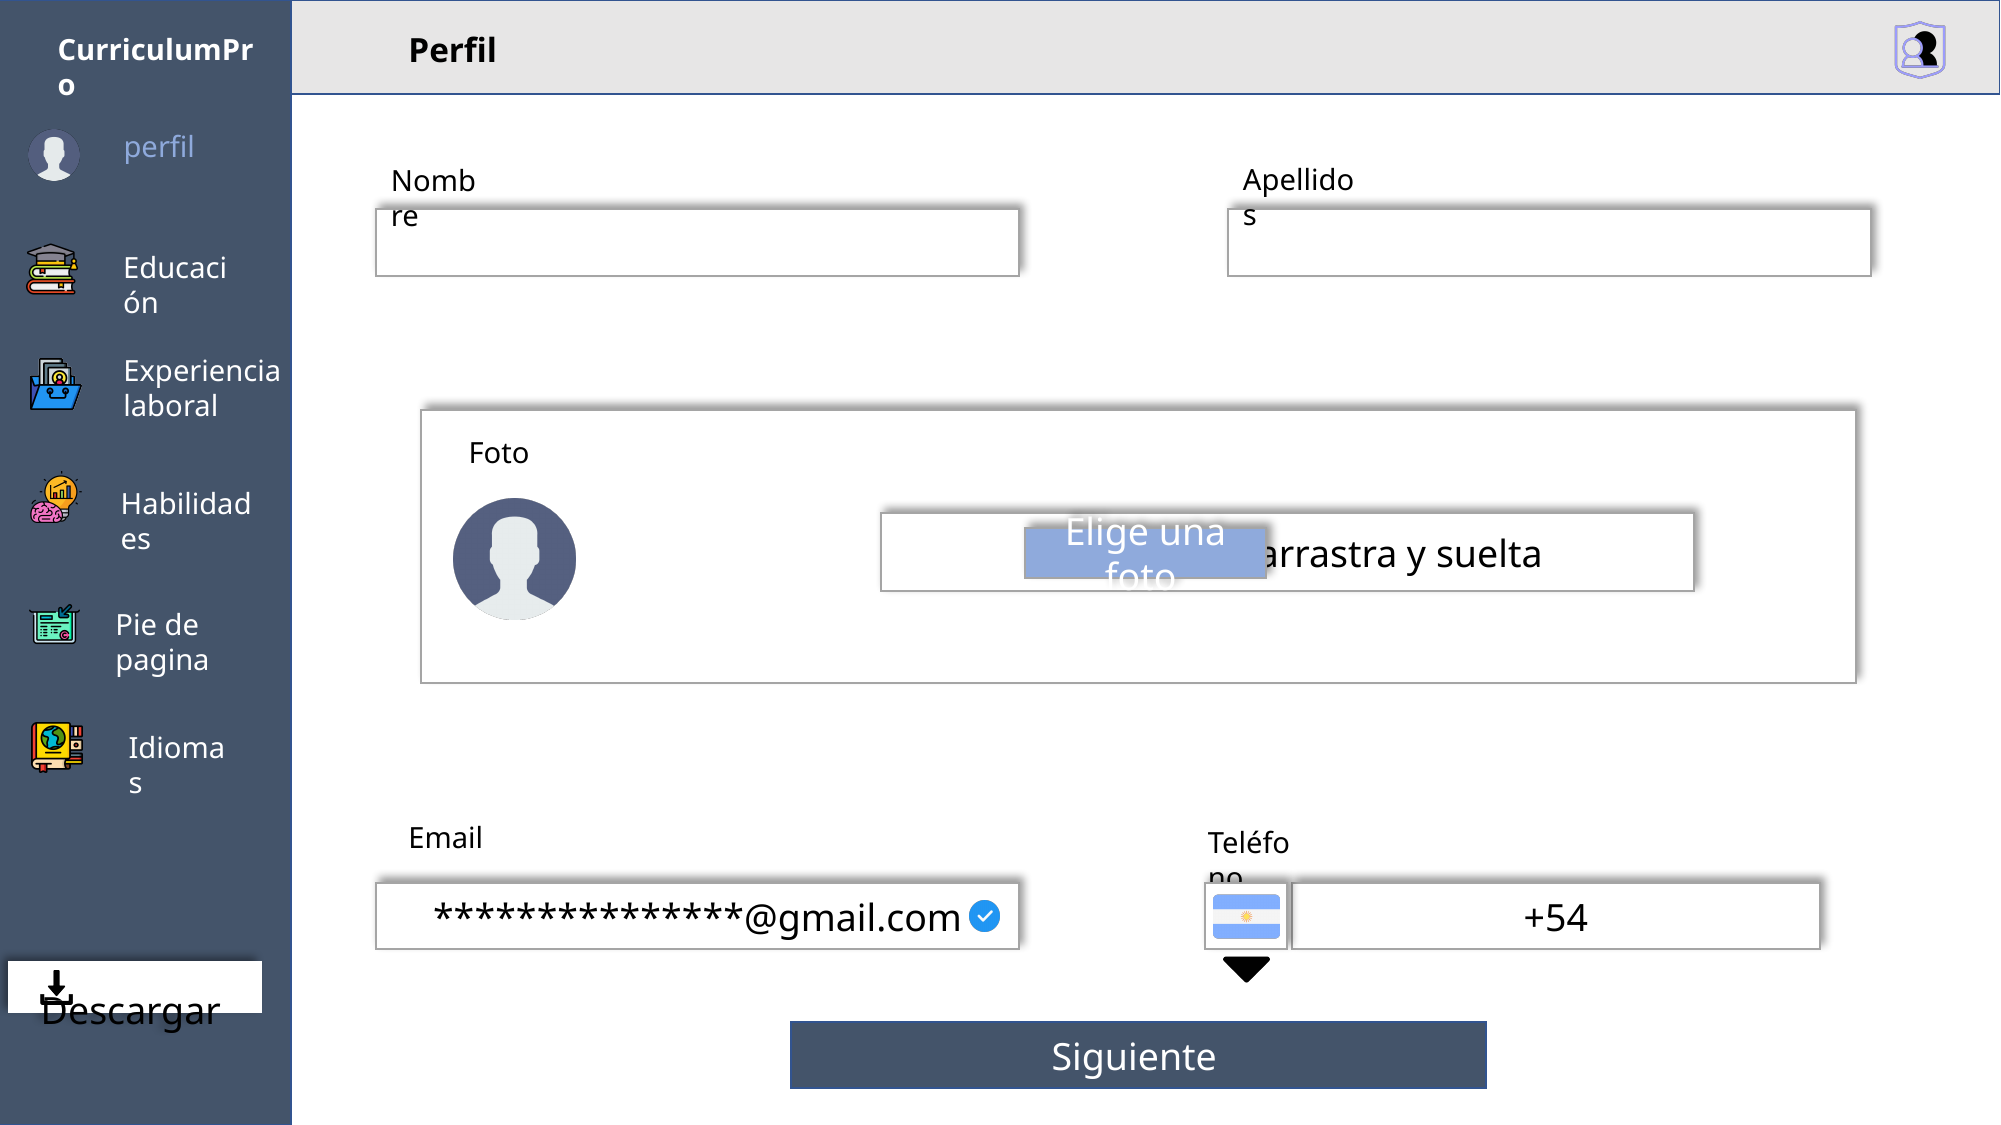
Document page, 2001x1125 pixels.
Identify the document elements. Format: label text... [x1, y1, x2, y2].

picture [30, 358, 82, 410]
text_box o arrastra y suelta [880, 512, 1695, 592]
picture [28, 129, 80, 181]
text_box Siguiente [790, 1021, 1487, 1089]
text_box ***************@gmail.com [375, 882, 1020, 950]
text_box perfil [108, 121, 211, 172]
picture [26, 243, 78, 295]
text_box [375, 208, 1020, 277]
picture [39, 970, 74, 1005]
text_box Foto [453, 427, 576, 477]
picture [453, 498, 576, 621]
text_box Experiencia laboral [108, 344, 311, 430]
text_box Perfil [393, 21, 599, 77]
text_box [1227, 208, 1872, 277]
text_box [1204, 882, 1288, 950]
text_box Teléfono [1193, 816, 1316, 902]
picture [1213, 883, 1280, 993]
text_box [0, 0, 292, 1125]
text_box [420, 409, 1857, 684]
picture [1891, 21, 1949, 79]
text_box Habilidades [105, 477, 272, 563]
text_box Educación [108, 242, 246, 327]
text_box Descargar [8, 961, 262, 1013]
text_box Email [393, 812, 516, 862]
text_box Idiomas [113, 722, 252, 808]
text_box Apellidos [1228, 153, 1377, 239]
picture [969, 900, 1000, 932]
picture [30, 471, 82, 523]
text_box +54 [1292, 882, 1821, 950]
picture [31, 722, 83, 773]
text_box Nombre [376, 154, 498, 240]
text_box [290, 0, 2000, 95]
text_box Elige una foto [1024, 527, 1267, 579]
text_box CurriculumPro [42, 24, 270, 109]
text_box Pie de pagina [100, 598, 277, 684]
picture [29, 598, 80, 650]
